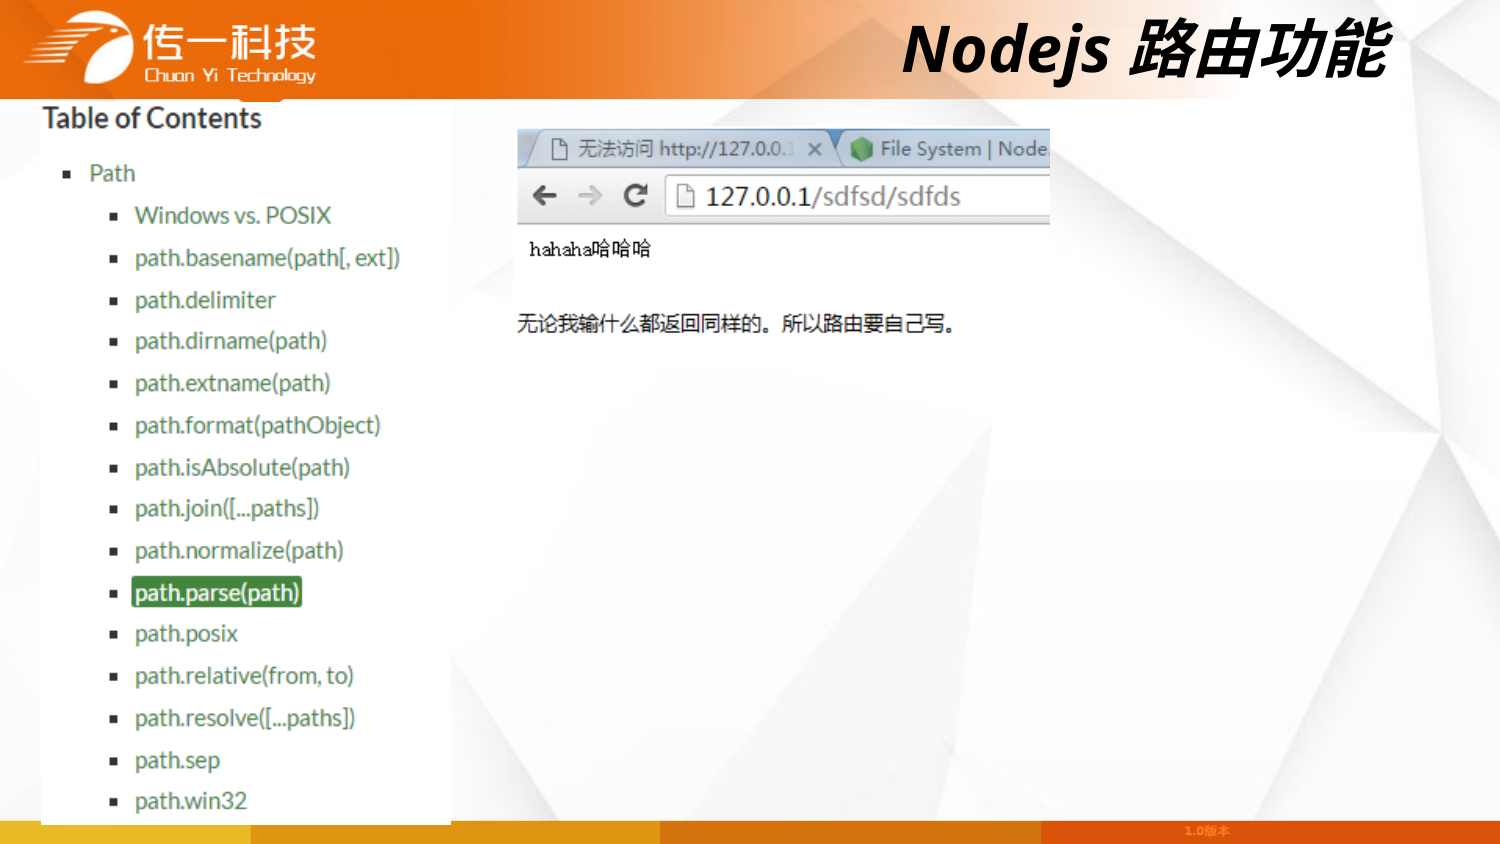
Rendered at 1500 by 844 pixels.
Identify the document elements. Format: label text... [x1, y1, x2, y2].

title Nodejs路由功能 [206, 0, 1397, 103]
picture [0, 0, 1500, 844]
